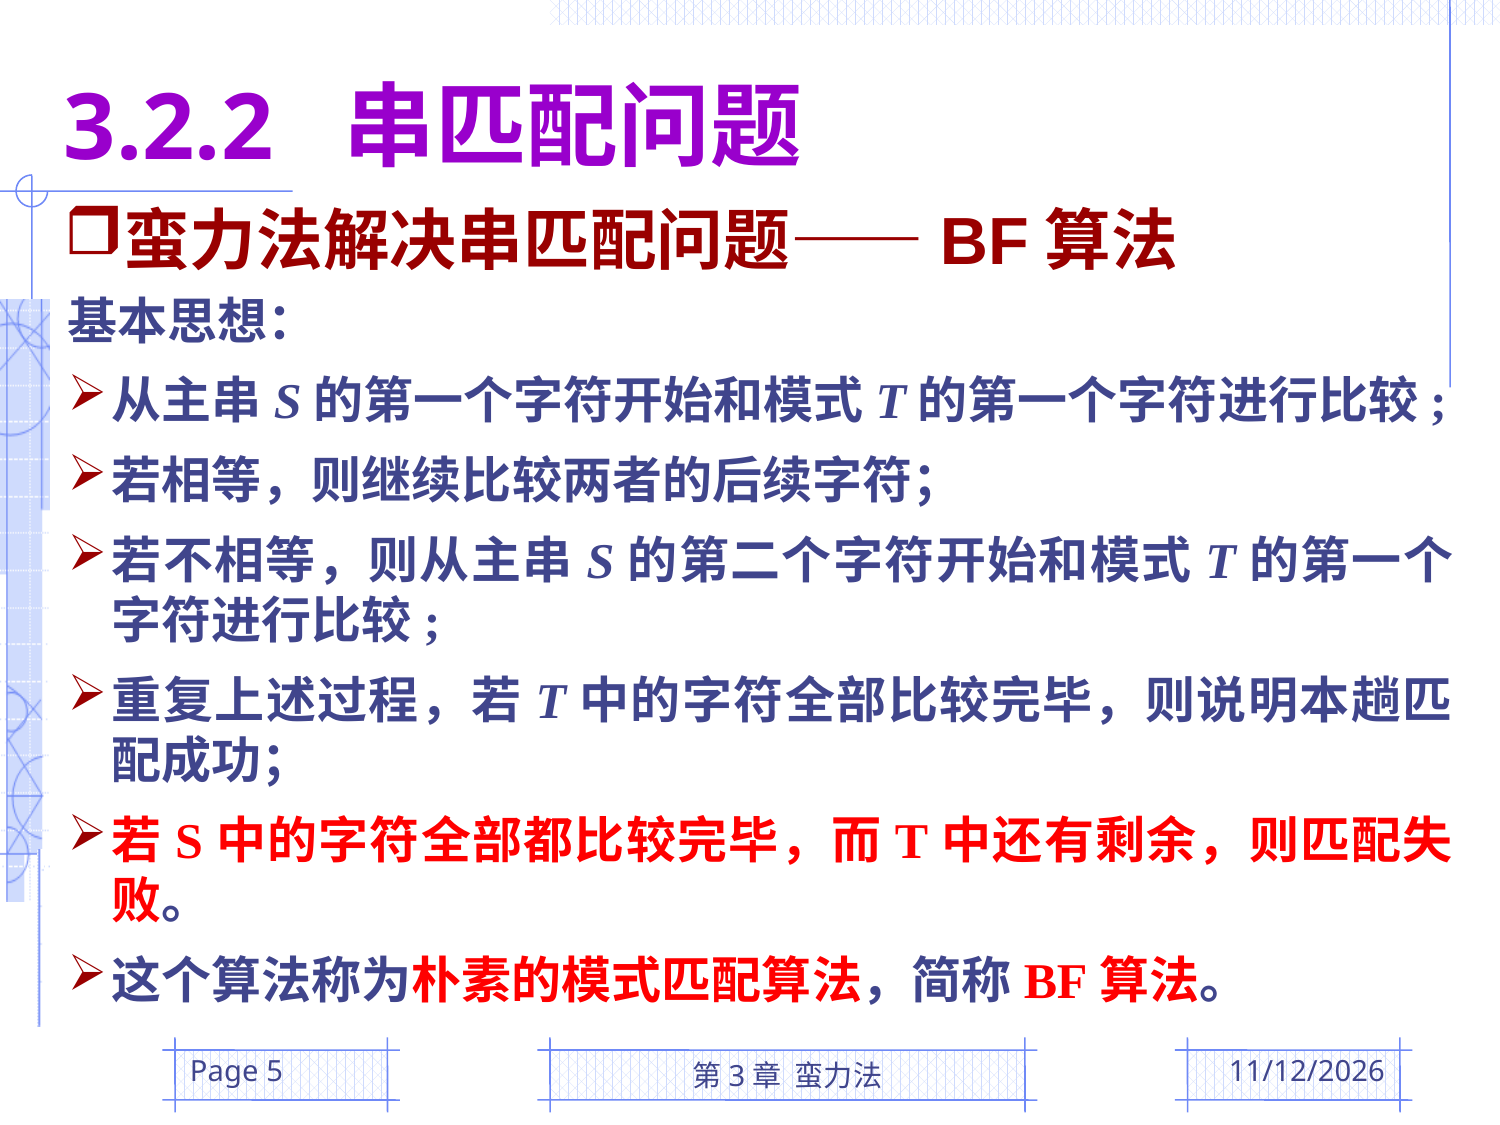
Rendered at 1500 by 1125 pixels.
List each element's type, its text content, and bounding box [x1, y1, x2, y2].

slide_number Page 5 [174, 1024, 488, 1101]
text_box 蛮力法解决串匹配问题——BF算法 [49, 190, 1208, 286]
picture [0, 299, 50, 1027]
footer 第3章 蛮力法 [549, 1024, 1026, 1101]
text_box 3.2.2 串匹配问题 [49, 60, 1187, 186]
text_box 基本思想： 从主串S的第一个字符开始和模式T的第一个字符进行比较; 若相等，则继续比较两者的后续字符； 若不相等，则从主串S的第二个字符开始和模式T的第一个字符进行比较; 重复上述过程，若T中的字符全部比较完毕，则说明本趟匹配成功； 若S中的字符全部都比较完毕，而T中还有剩余，则匹配失败。 这个算法称为朴素的模式匹配算法，简称BF算法。 [53, 281, 1468, 1017]
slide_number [1087, 1024, 1401, 1101]
